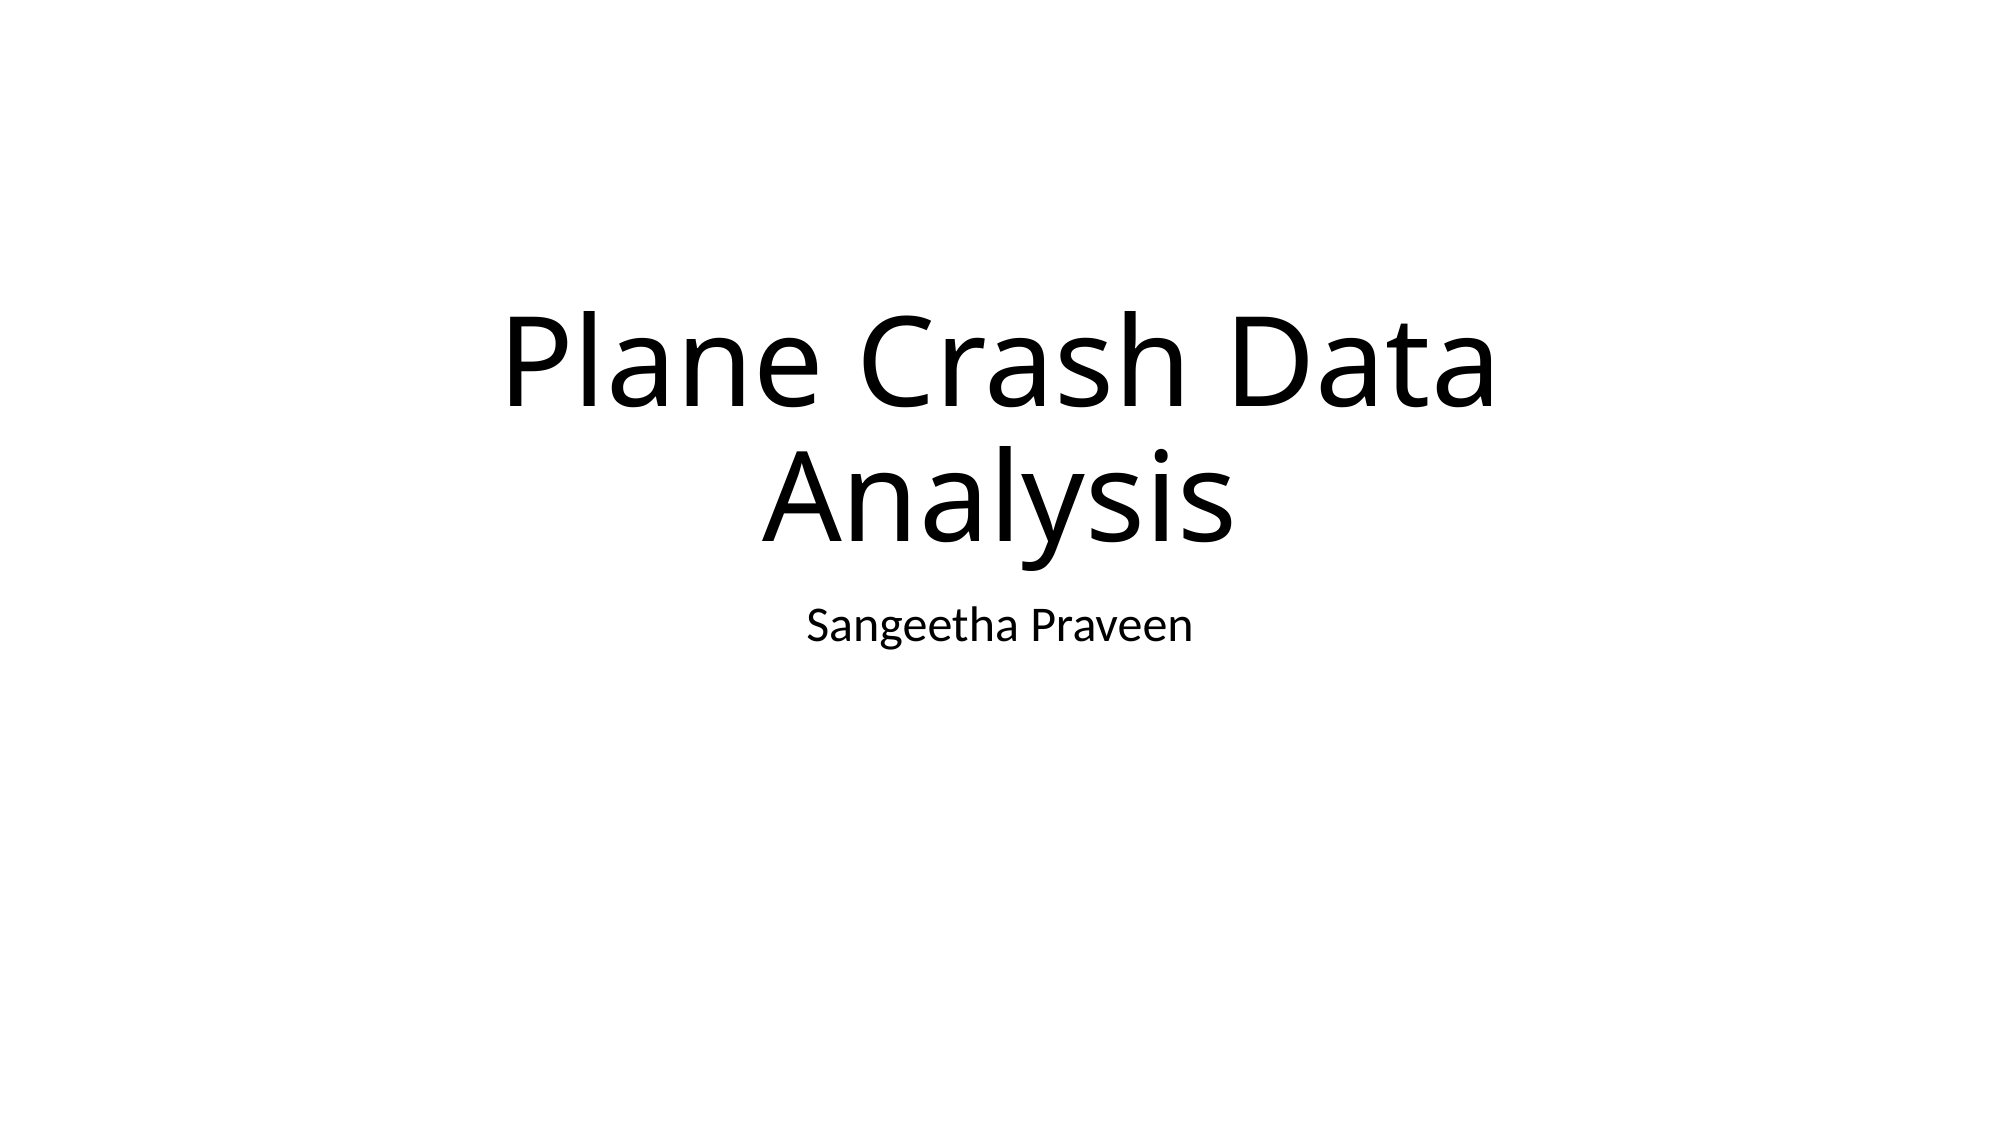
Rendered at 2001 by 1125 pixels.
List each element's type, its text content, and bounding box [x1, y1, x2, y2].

title Plane Crash Data Analysis [249, 184, 1750, 576]
subtitle Sangeetha Praveen [249, 590, 1750, 863]
